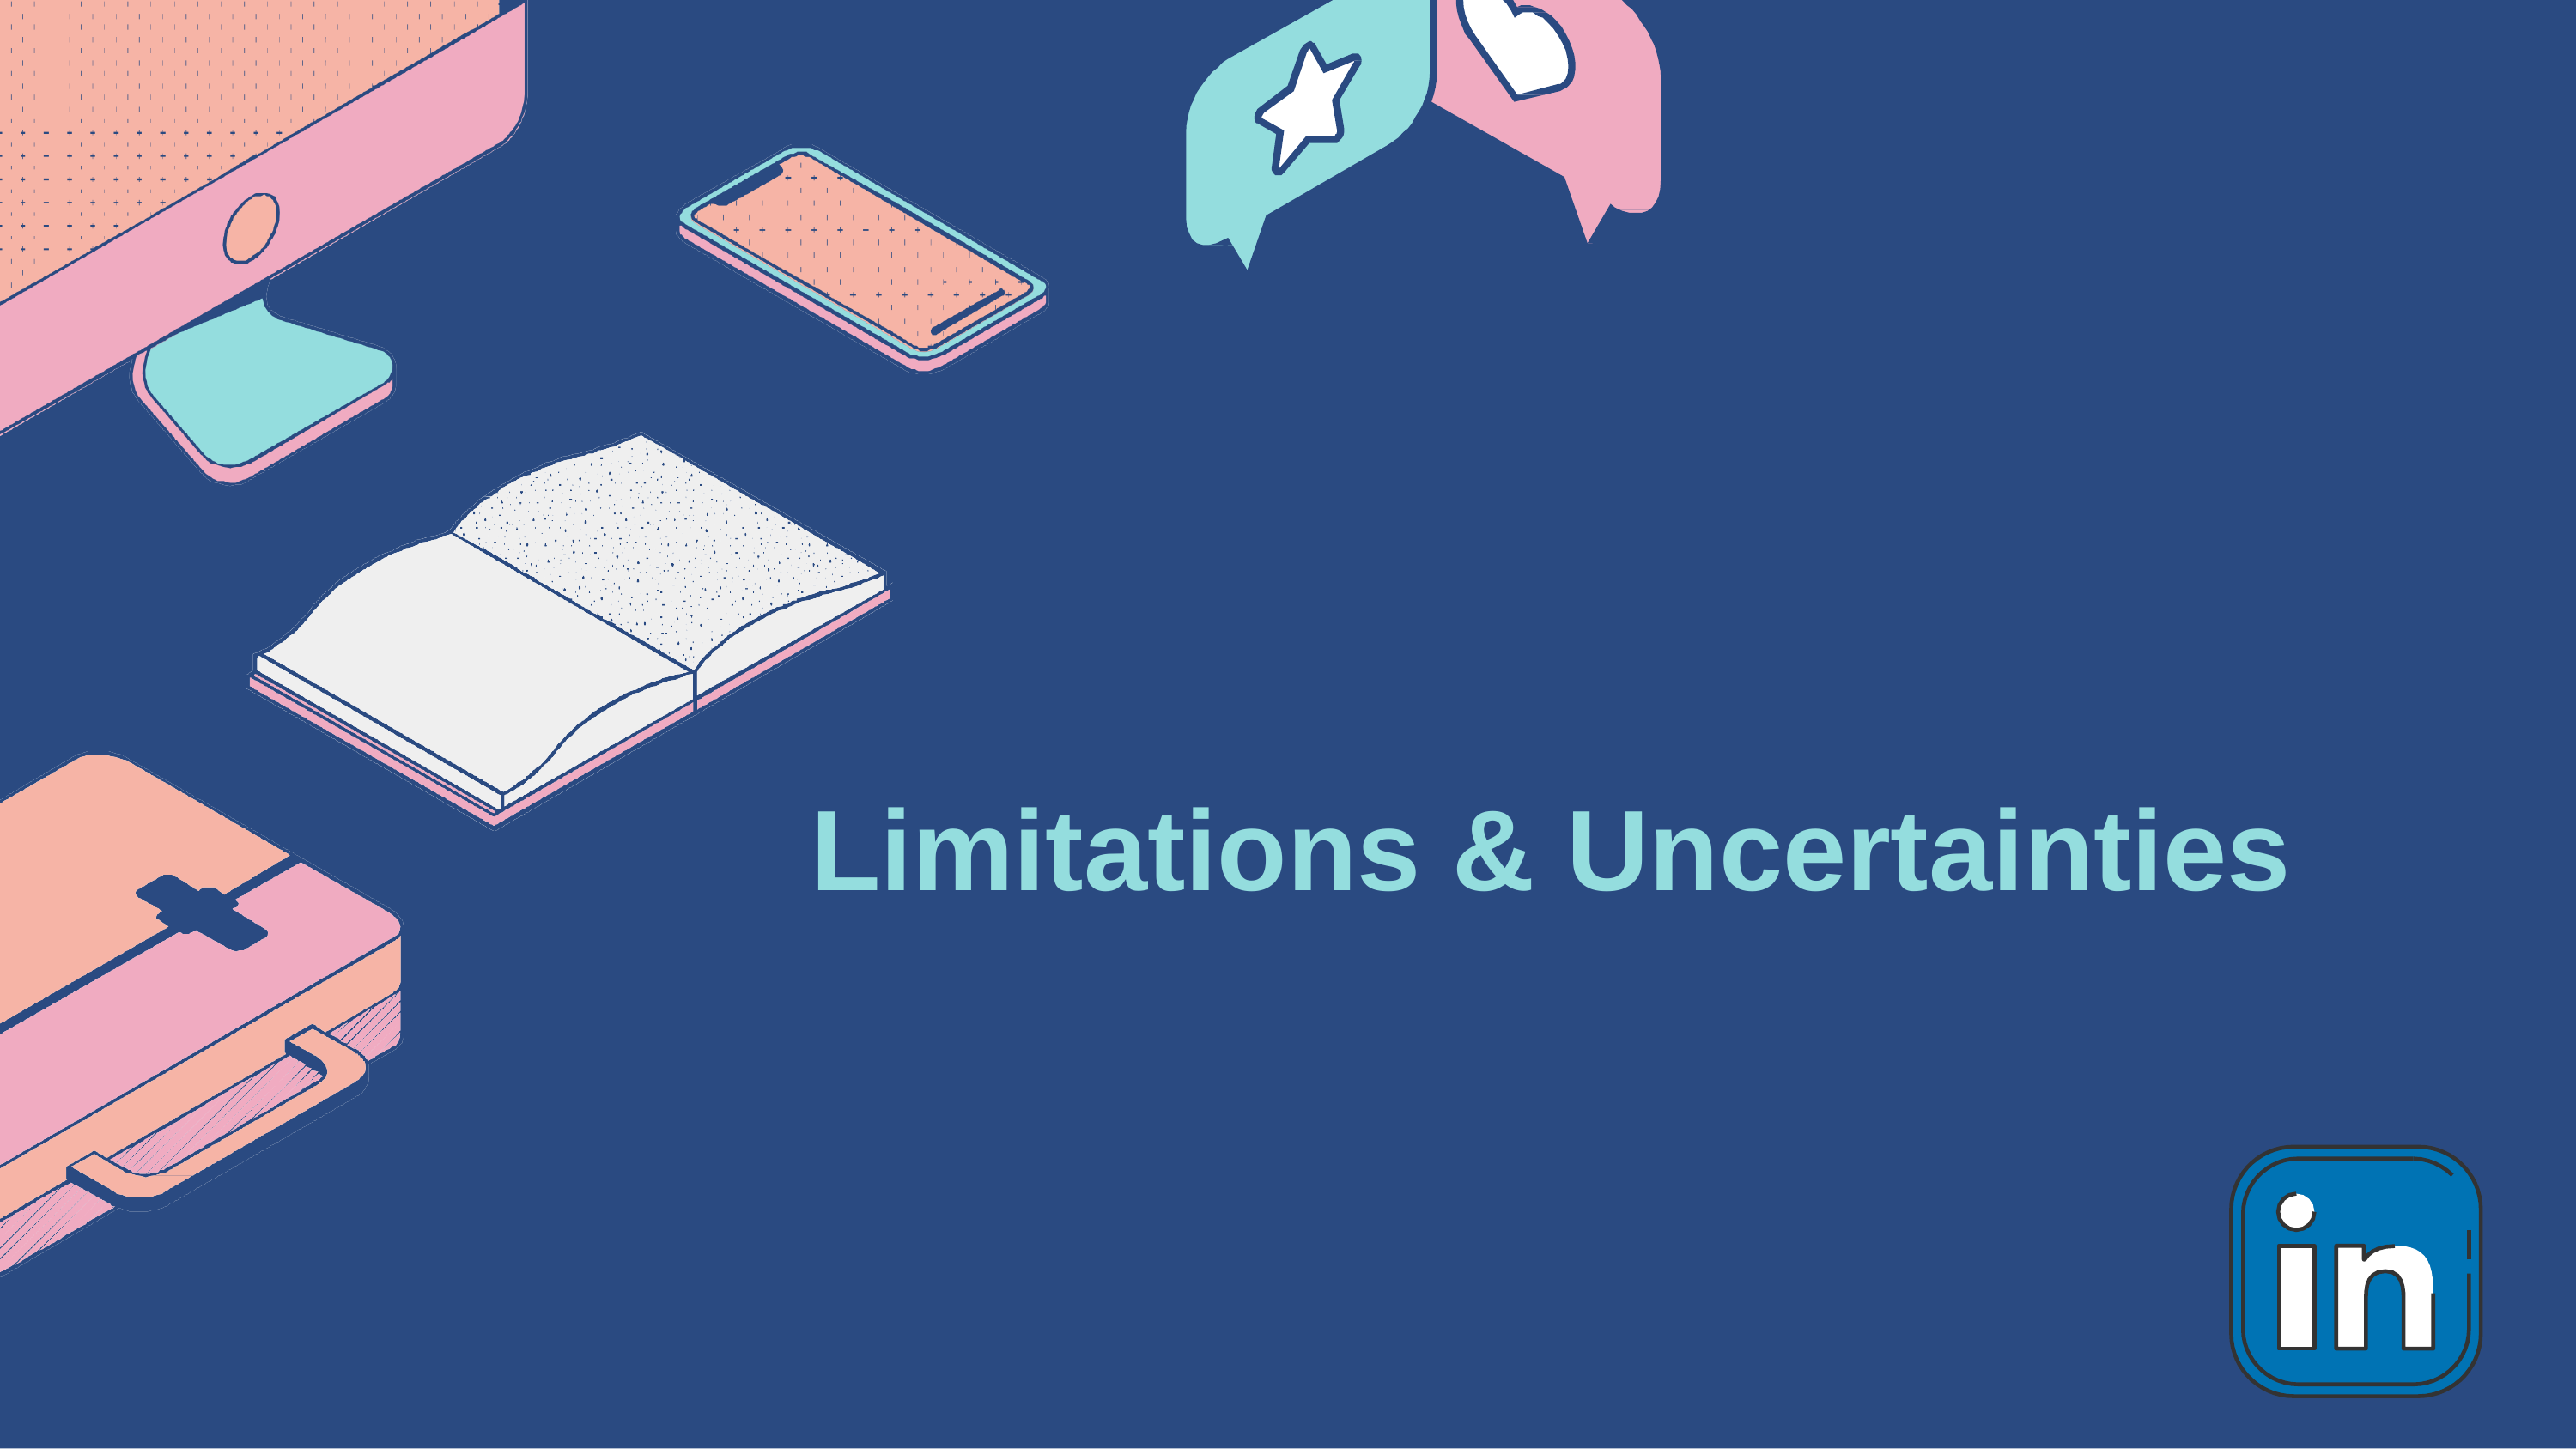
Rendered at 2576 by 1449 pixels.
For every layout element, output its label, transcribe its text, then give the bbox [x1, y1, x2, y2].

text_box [1160, 0, 1690, 288]
title Limitations & Uncertainties [895, 774, 2518, 1052]
picture [893, 144, 1049, 374]
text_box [0, 0, 893, 1277]
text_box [2231, 1146, 2482, 1397]
